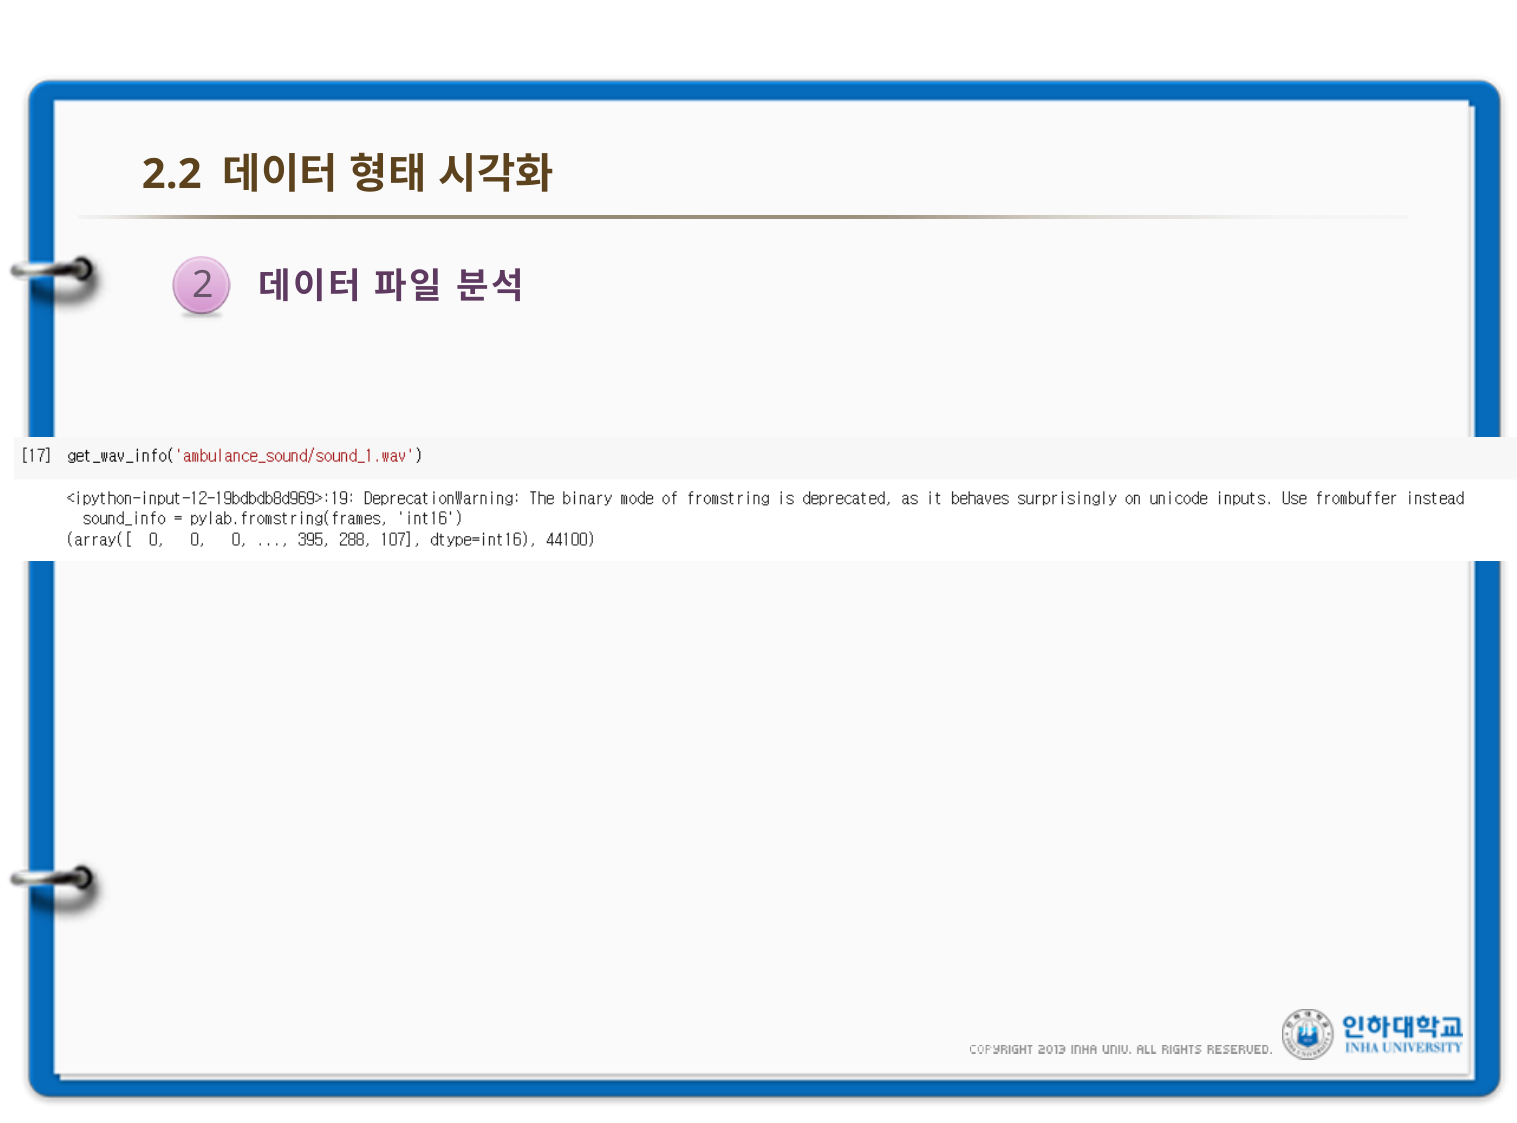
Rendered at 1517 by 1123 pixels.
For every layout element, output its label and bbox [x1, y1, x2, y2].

text_box [7, 72, 1510, 1110]
picture [78, 211, 1410, 223]
picture [172, 256, 231, 322]
picture [13, 436, 1517, 562]
